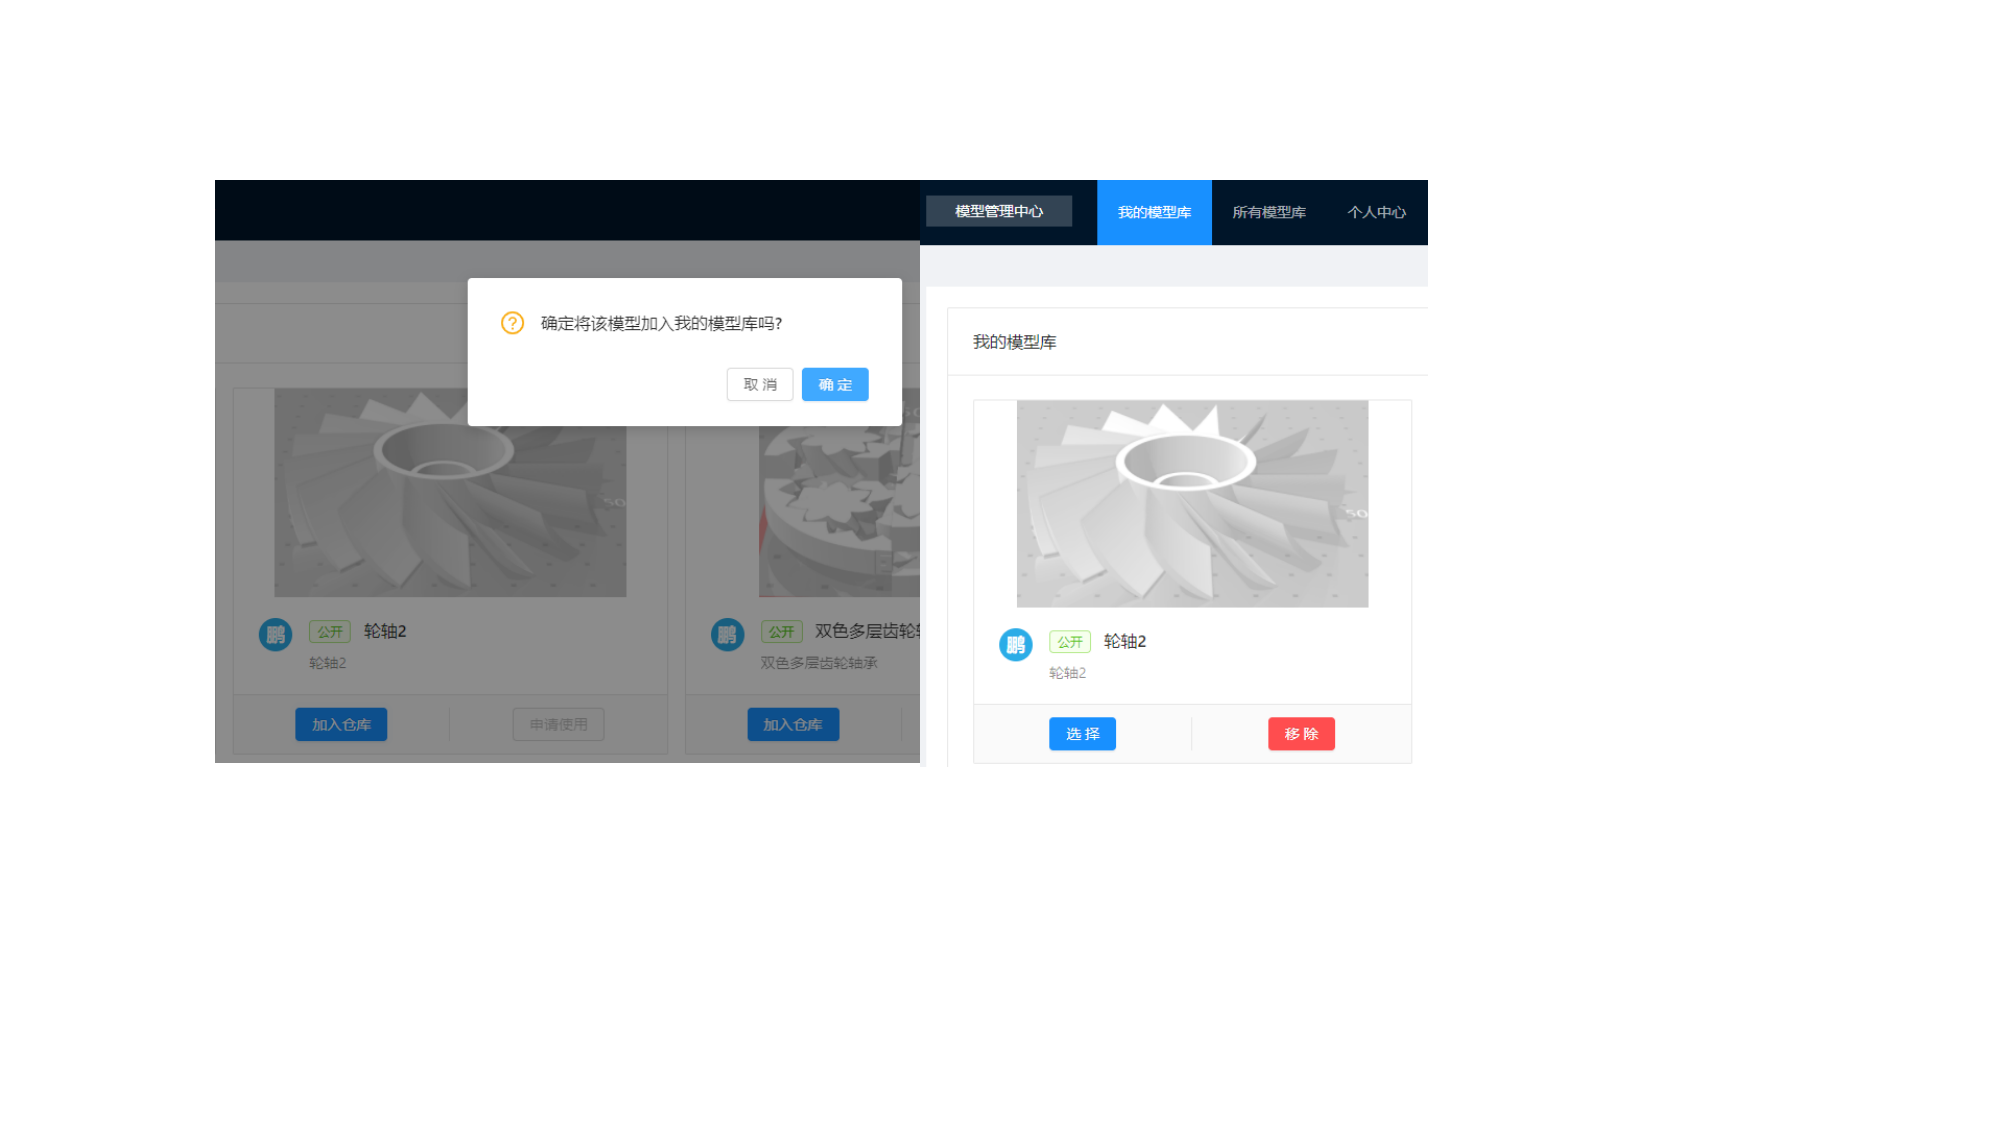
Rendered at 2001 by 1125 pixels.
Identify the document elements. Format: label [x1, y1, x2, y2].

picture [215, 180, 1428, 767]
